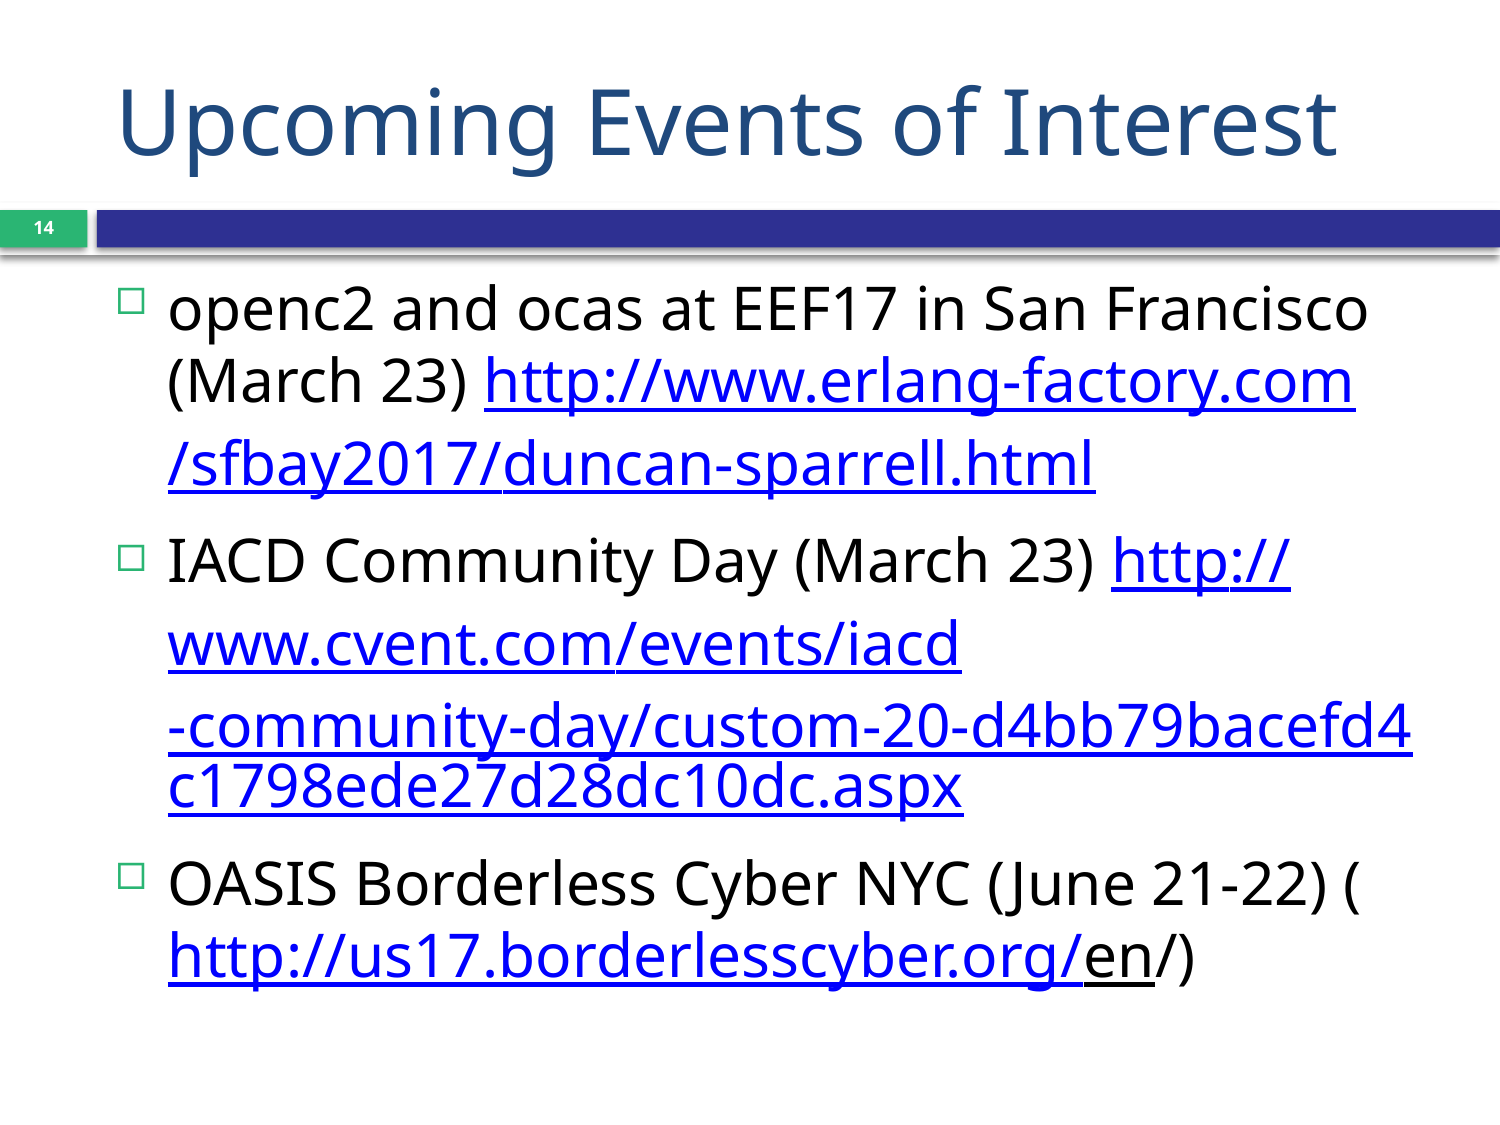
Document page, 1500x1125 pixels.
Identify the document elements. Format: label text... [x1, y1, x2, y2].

list openc2 and ocas at EEF17 in San Francisco (March 23) http://www.erlang-factory.com/sfbay2017/duncan-sparrell.html IACD Community Day (March 23) http://www.cvent.com/events/iacd-community-day/custom-20-d4bb79bacefd4c1798ede27d28dc10dc.aspx OASIS Borderless Cyber NYC (June 21-22) (http://us17.borderlesscyber.org/en/) [100, 262, 1438, 1113]
title Upcoming Events of Interest [100, 37, 1438, 200]
slide_number 14 [0, 208, 88, 249]
